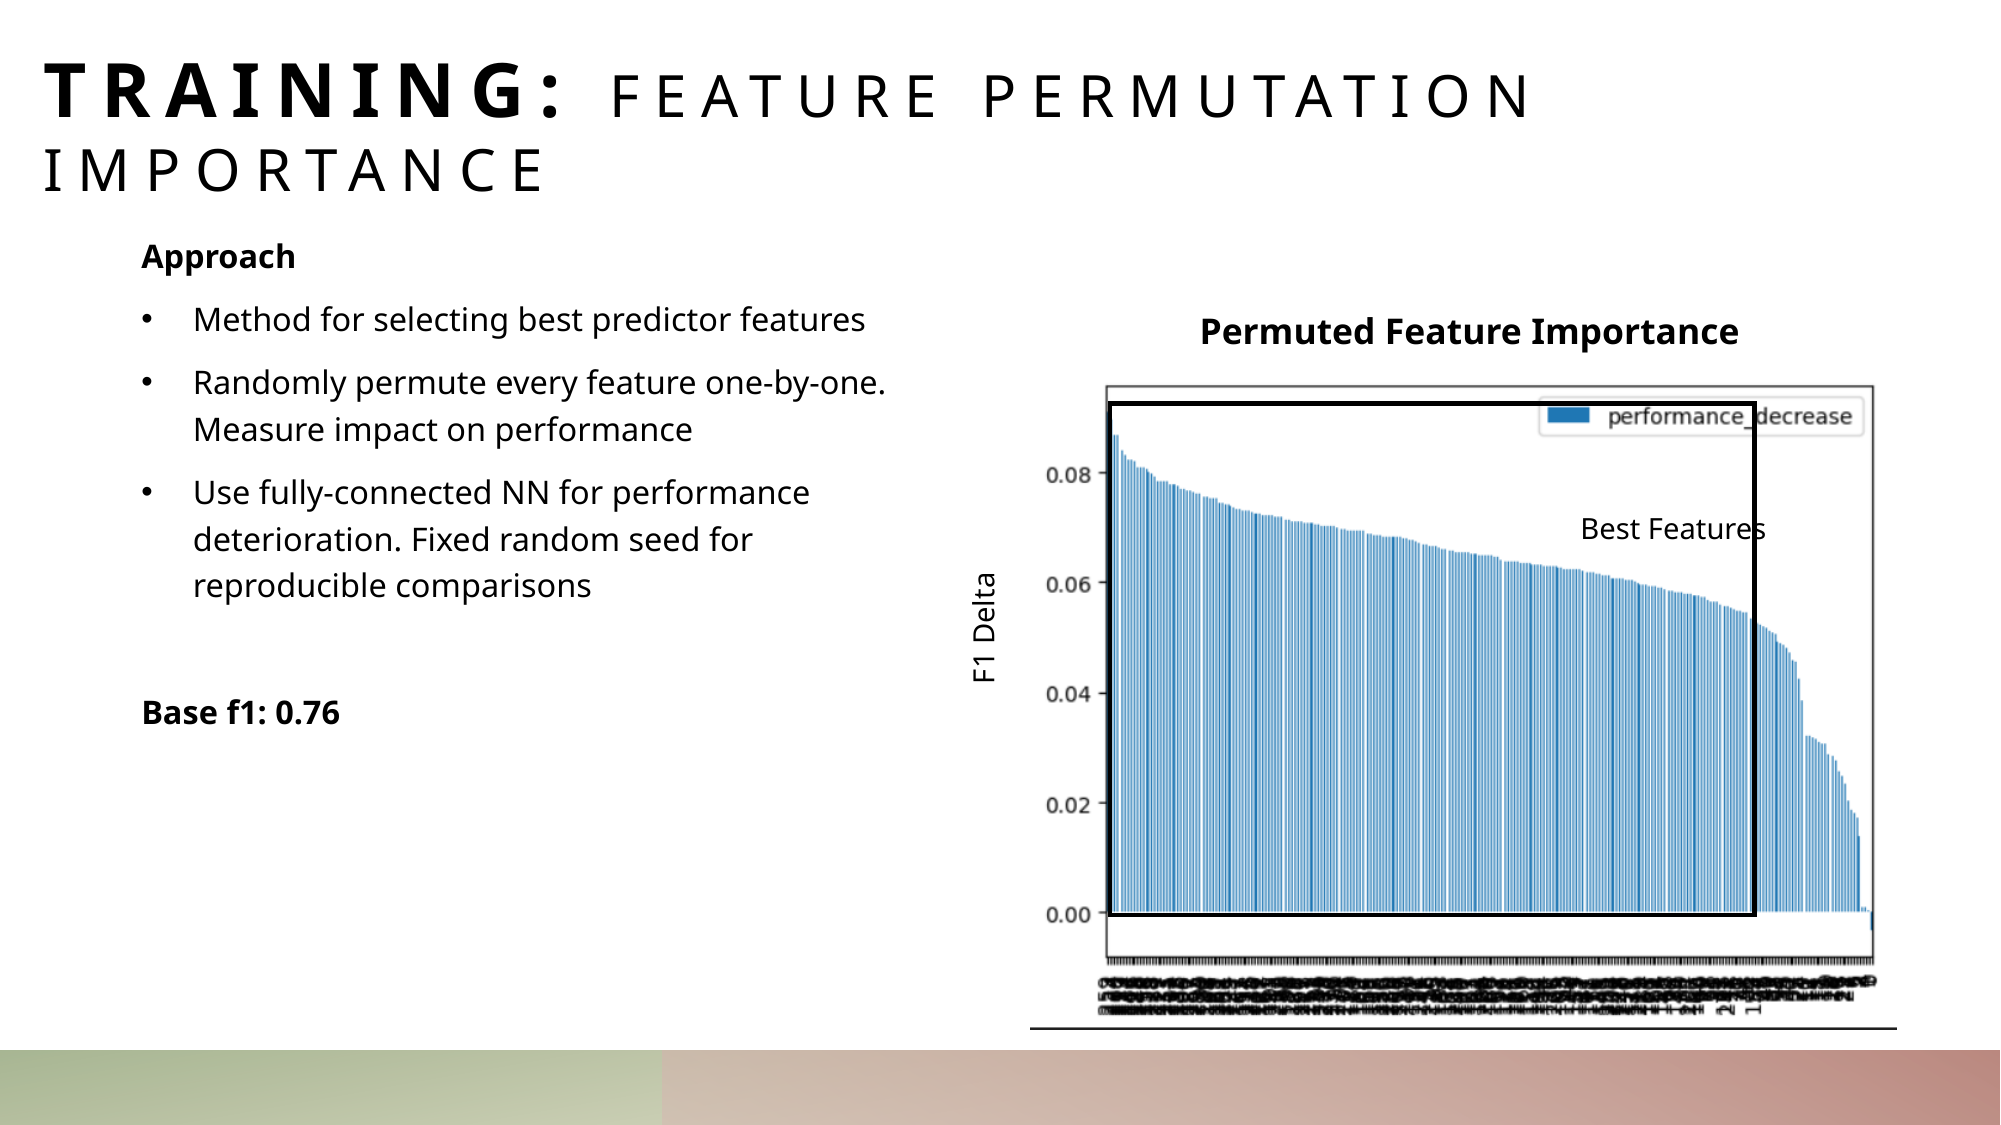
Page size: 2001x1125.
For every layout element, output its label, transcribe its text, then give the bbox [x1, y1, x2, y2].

list Approach Method for selecting best predictor features Randomly permute every feature one-by-one. Measure impact on performance Use fully-connected NN for performance deterioration. Fixed random seed for reproducible comparisons Base f1: 0.76 [141, 227, 926, 733]
text_box Permuted Feature Importance [1184, 301, 1820, 360]
title Training: Feature permutation importance [43, 0, 1993, 203]
text_box F1 Delta [957, 479, 1008, 700]
picture [1030, 373, 1897, 1031]
